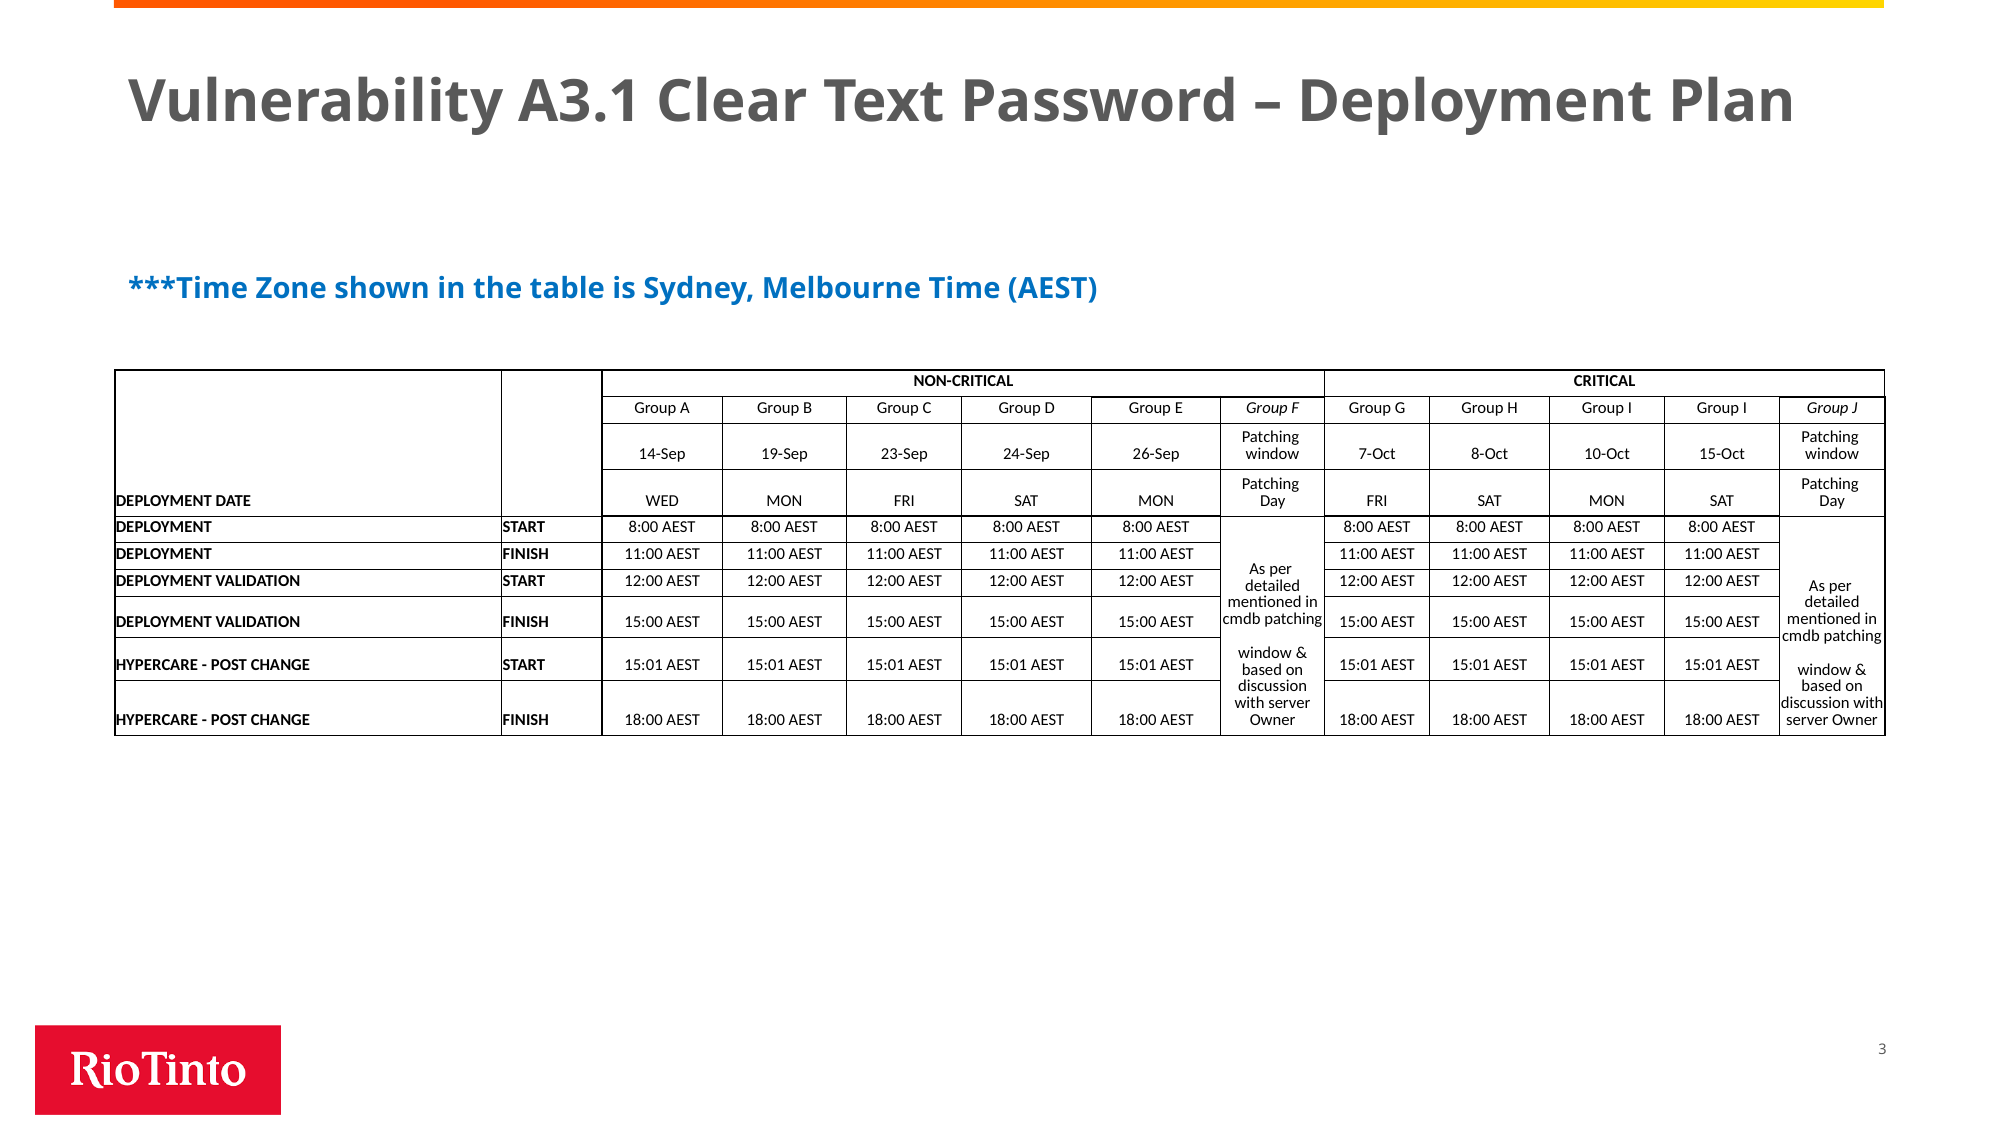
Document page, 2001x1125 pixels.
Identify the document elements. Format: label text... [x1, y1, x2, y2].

table_cell 12:00 AEST [723, 570, 846, 596]
table_cell 18:00 AEST [1325, 681, 1429, 735]
slide_number 3 [1829, 1019, 1902, 1080]
table_cell 18:00 AEST [603, 681, 722, 735]
table_cell 15:01 AEST [1325, 638, 1429, 680]
table_cell 11:00 AEST [1665, 543, 1779, 569]
table_cell SAT [1430, 470, 1549, 515]
table_cell 15:00 AEST [1092, 597, 1220, 637]
table_header DEPLOYMENT DATE [116, 371, 501, 516]
table_cell 15:00 AEST [962, 597, 1091, 637]
table_cell 8:00 AEST [1430, 517, 1549, 542]
table_cell As per detailed mentioned in cmdb patching window & based on discussion with server Owner [1221, 517, 1324, 735]
table_cell Group B [723, 397, 846, 423]
table_header CRITICAL [1325, 371, 1884, 396]
table_cell 8:00 AEST [1325, 517, 1429, 542]
table_cell 7-Oct [1325, 424, 1429, 469]
table_cell 18:00 AEST [1550, 681, 1664, 735]
table_cell 24-Sep [962, 424, 1091, 469]
table_cell 11:00 AEST [962, 543, 1091, 569]
table_cell FINISH [502, 681, 601, 735]
table_cell FINISH [502, 543, 601, 569]
table_cell 15-Oct [1665, 424, 1779, 469]
table_cell Group A [603, 397, 722, 423]
table_cell 8-Oct [1430, 424, 1549, 469]
table_cell 15:00 AEST [847, 597, 961, 637]
table_cell 11:00 AEST [1430, 543, 1549, 569]
table_cell SAT [1665, 470, 1779, 515]
table_cell Group G [1325, 397, 1429, 423]
table_cell HYPERCARE - POST CHANGE [116, 638, 501, 680]
table_cell 15:01 AEST [847, 638, 961, 680]
table_cell START [502, 570, 601, 596]
table_cell 11:00 AEST [1092, 543, 1220, 569]
table_cell Group E [1092, 398, 1220, 423]
table_cell WED [603, 470, 722, 515]
table_cell 12:00 AEST [1092, 570, 1220, 596]
table_cell DEPLOYMENT [116, 543, 501, 569]
table_cell 26-Sep [1092, 424, 1220, 469]
table_cell 12:00 AEST [962, 570, 1091, 596]
table_cell 15:01 AEST [962, 638, 1091, 680]
table_cell 11:00 AEST [847, 543, 961, 569]
table_cell 15:00 AEST [603, 597, 722, 637]
table_cell 12:00 AEST [847, 570, 961, 596]
table_cell 12:00 AEST [1430, 570, 1549, 596]
table_cell 15:00 AEST [1665, 597, 1779, 637]
table_cell Patching window [1221, 424, 1324, 469]
table_cell 18:00 AEST [1430, 681, 1549, 735]
table_cell 18:00 AEST [1665, 681, 1779, 735]
table_cell 15:01 AEST [603, 638, 722, 680]
table_cell Group I [1550, 397, 1664, 423]
table_cell 14-Sep [603, 424, 722, 469]
table_cell 18:00 AEST [1092, 681, 1220, 735]
table_cell DEPLOYMENT VALIDATION [116, 570, 501, 596]
table_cell 8:00 AEST [723, 517, 846, 542]
table_header [502, 371, 601, 516]
table_cell 15:01 AEST [723, 638, 846, 680]
table_cell 11:00 AEST [723, 543, 846, 569]
table_cell 15:01 AEST [1550, 638, 1664, 680]
table_cell FRI [847, 470, 961, 515]
table_cell 15:00 AEST [723, 597, 846, 637]
table_cell 12:00 AEST [603, 570, 722, 596]
table_cell 8:00 AEST [847, 517, 961, 542]
table_cell SAT [962, 470, 1091, 515]
title Vulnerability A3.1 Clear Text Password – Deployment Plan [113, 64, 1883, 160]
table_cell Patching Day [1780, 470, 1884, 516]
table_cell Patching window [1780, 424, 1884, 469]
table_cell 11:00 AEST [603, 543, 722, 569]
table_cell 15:01 AEST [1430, 638, 1549, 680]
table_cell Group J [1780, 398, 1884, 423]
table_cell 8:00 AEST [1092, 517, 1220, 542]
table_cell 18:00 AEST [723, 681, 846, 735]
table_cell FINISH [502, 597, 601, 637]
table_cell 12:00 AEST [1665, 570, 1779, 596]
table_cell START [502, 517, 601, 542]
table_cell MON [1092, 470, 1220, 515]
table_cell Group F [1221, 398, 1324, 423]
table_cell DEPLOYMENT VALIDATION [116, 597, 501, 637]
table_cell Group C [847, 397, 961, 423]
picture [35, 1025, 281, 1115]
table_cell 12:00 AEST [1325, 570, 1429, 596]
table_cell 15:01 AEST [1665, 638, 1779, 680]
table_header NON-CRITICAL [603, 371, 1324, 396]
table_cell START [502, 638, 601, 680]
table_cell Group I [1665, 397, 1779, 423]
table_cell 15:00 AEST [1430, 597, 1549, 637]
table_cell FRI [1325, 470, 1429, 515]
table_cell DEPLOYMENT [116, 517, 501, 542]
table_cell 15:01 AEST [1092, 638, 1220, 680]
table_cell 11:00 AEST [1325, 543, 1429, 569]
table_cell 8:00 AEST [1550, 517, 1664, 542]
table_cell MON [1550, 470, 1664, 515]
table_cell 15:00 AEST [1550, 597, 1664, 637]
table_cell 12:00 AEST [1550, 570, 1664, 596]
table_cell 19-Sep [723, 424, 846, 469]
table_cell 8:00 AEST [1665, 517, 1779, 542]
table_cell 8:00 AEST [603, 517, 722, 542]
table_cell Group H [1430, 397, 1549, 423]
table_cell 18:00 AEST [962, 681, 1091, 735]
table_cell 11:00 AEST [1550, 543, 1664, 569]
table_cell Group D [962, 397, 1091, 423]
table_cell 8:00 AEST [962, 517, 1091, 542]
table_cell MON [723, 470, 846, 515]
table_cell 18:00 AEST [847, 681, 961, 735]
table_cell 23-Sep [847, 424, 961, 469]
table_cell 15:00 AEST [1325, 597, 1429, 637]
text_box ***Time Zone shown in the table is Sydney, Melbourne Time (AEST) [113, 262, 1294, 357]
table_cell HYPERCARE - POST CHANGE [116, 681, 501, 735]
table_cell As per detailed mentioned in cmdb patching window & based on discussion with server Owner [1780, 517, 1884, 735]
table_cell 10-Oct [1550, 424, 1664, 469]
table_cell Patching Day [1221, 470, 1324, 516]
